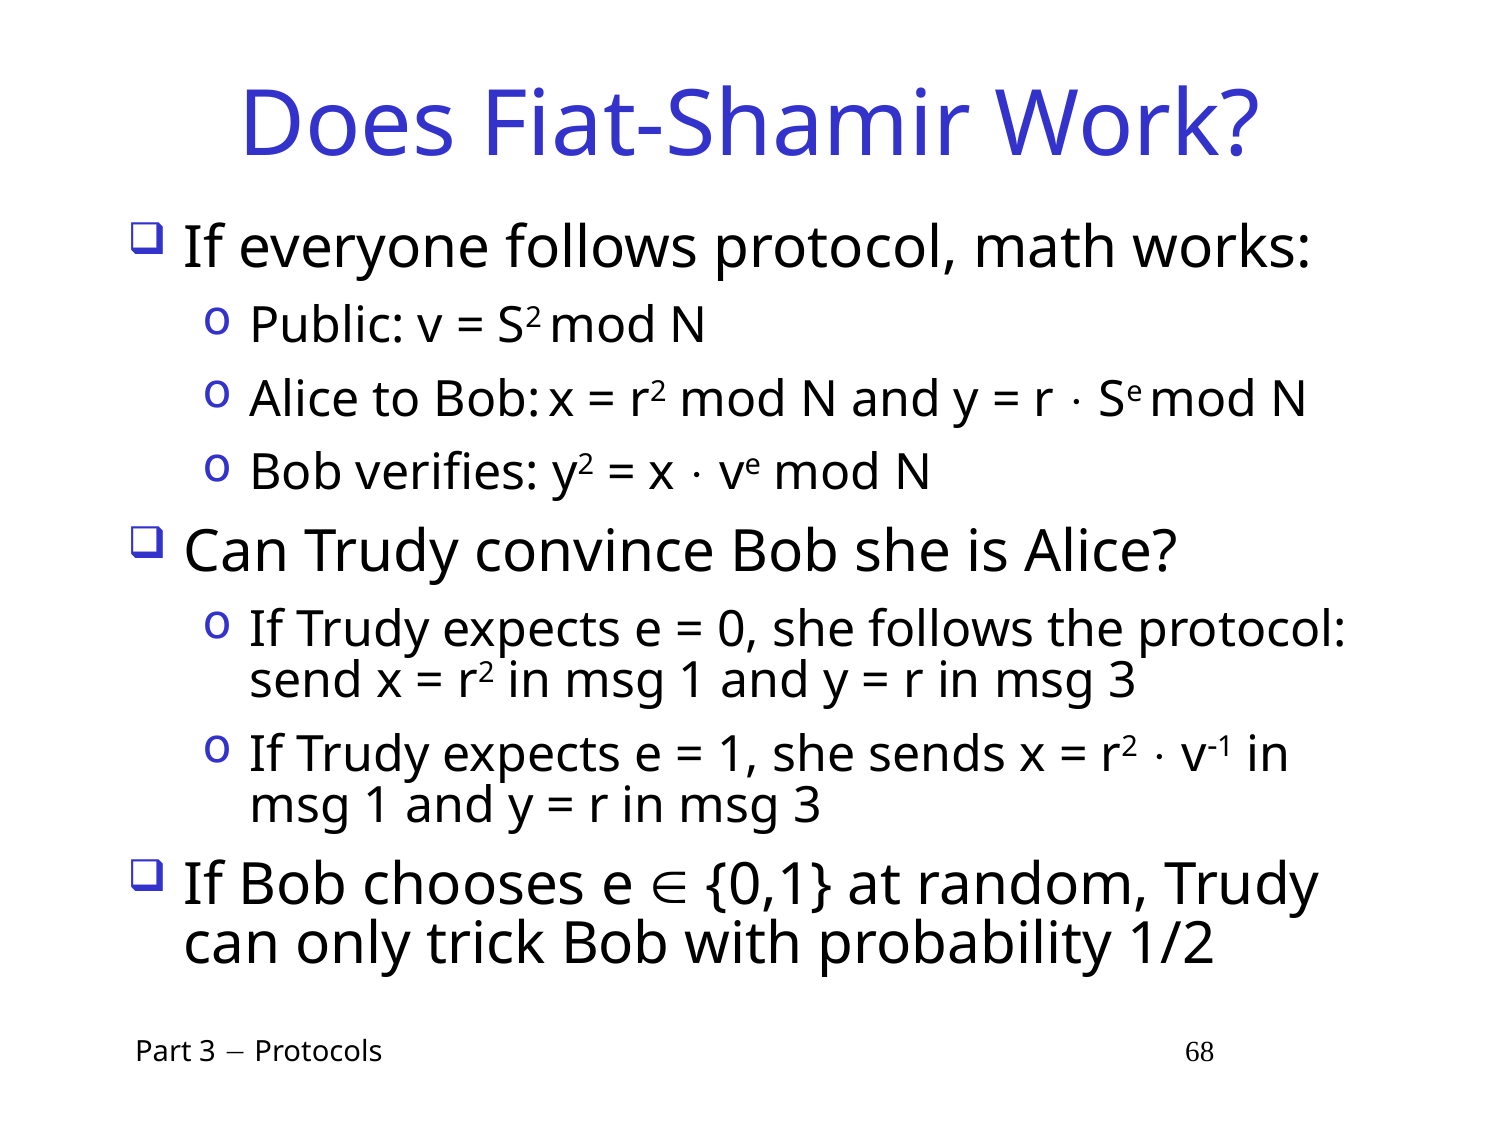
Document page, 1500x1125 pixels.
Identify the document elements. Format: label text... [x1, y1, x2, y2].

footer Part 3  Protocols 68 [112, 1024, 1401, 1101]
title Does Fiat-Shamir Work? [112, 49, 1388, 188]
list If everyone follows protocol, math works: Public: v = S2 mod N Alice to Bob: x = r2 mod N and y = r  Se mod N Bob verifies: y2 = x  ve mod N Can Trudy convince Bob she is Alice? If Trudy expects e = 0, she follows the protocol: send x = r2 in msg 1 and y = r in msg 3 If Trudy expects e = 1, she sends x = r2  v1 in msg 1 and y = r in msg 3 If Bob chooses e  {0,1} at random, Trudy can only trick Bob with probability 1/2 [112, 212, 1401, 1013]
